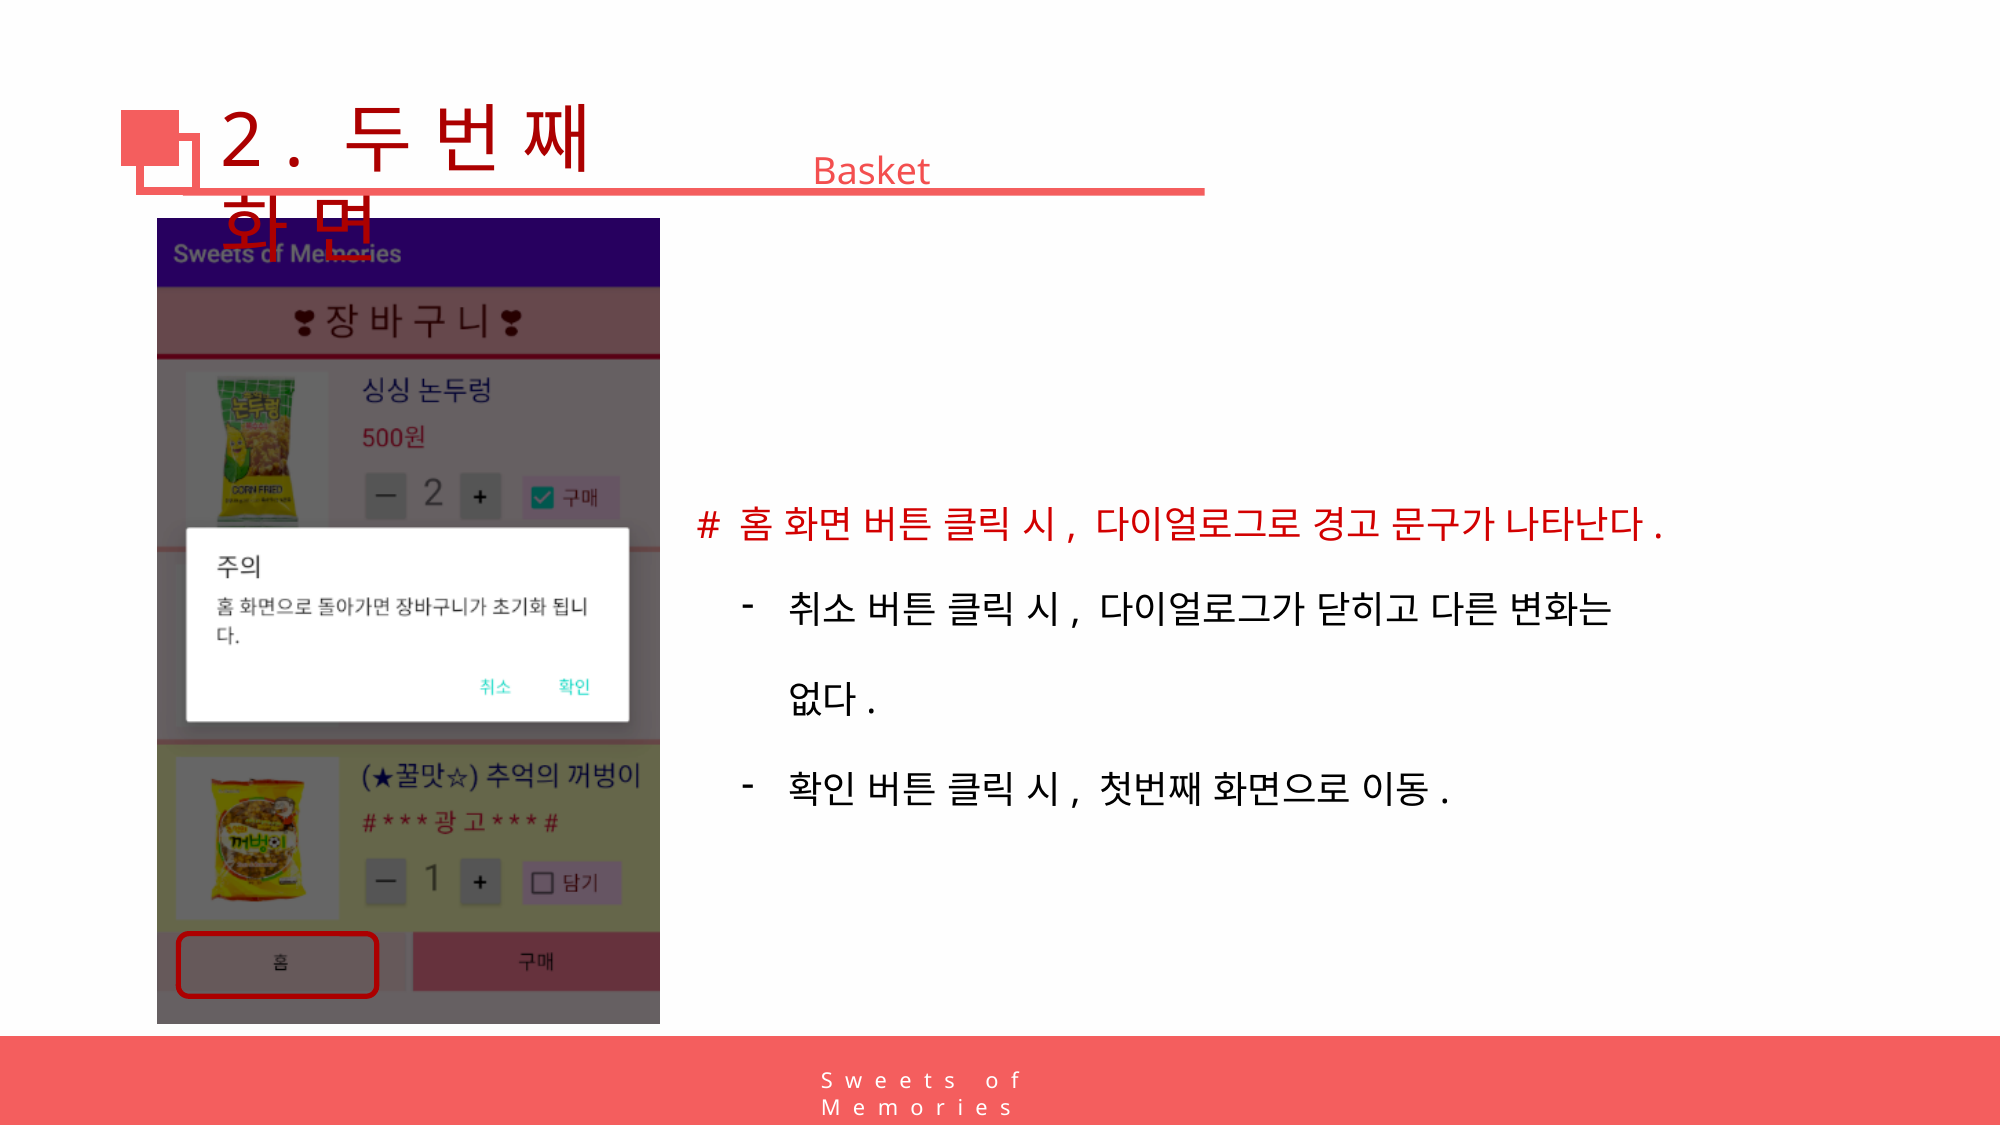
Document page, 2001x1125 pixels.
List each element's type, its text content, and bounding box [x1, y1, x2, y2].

text_box [182, 187, 1206, 197]
text_box # 홈 화면 버튼 클릭 시, 다이얼로그로 경고 문구가 나타난다. [681, 493, 1877, 553]
text_box [121, 110, 179, 166]
text_box Basket [817, 94, 1313, 200]
text_box [0, 1035, 2000, 1125]
text_box 2.두번째 화면 [205, 83, 817, 187]
text_box 취소 버튼 클릭 시, 다이얼로그가 닫히고 다른 변화는 없다. 확인 버튼 클릭 시, 첫번째 화면으로 이동. [726, 533, 1690, 819]
text_box 2.두번째 화면 [205, 197, 817, 279]
picture [157, 218, 660, 1024]
text_box [139, 136, 197, 192]
text_box Sweets of Memories [806, 1059, 1225, 1125]
